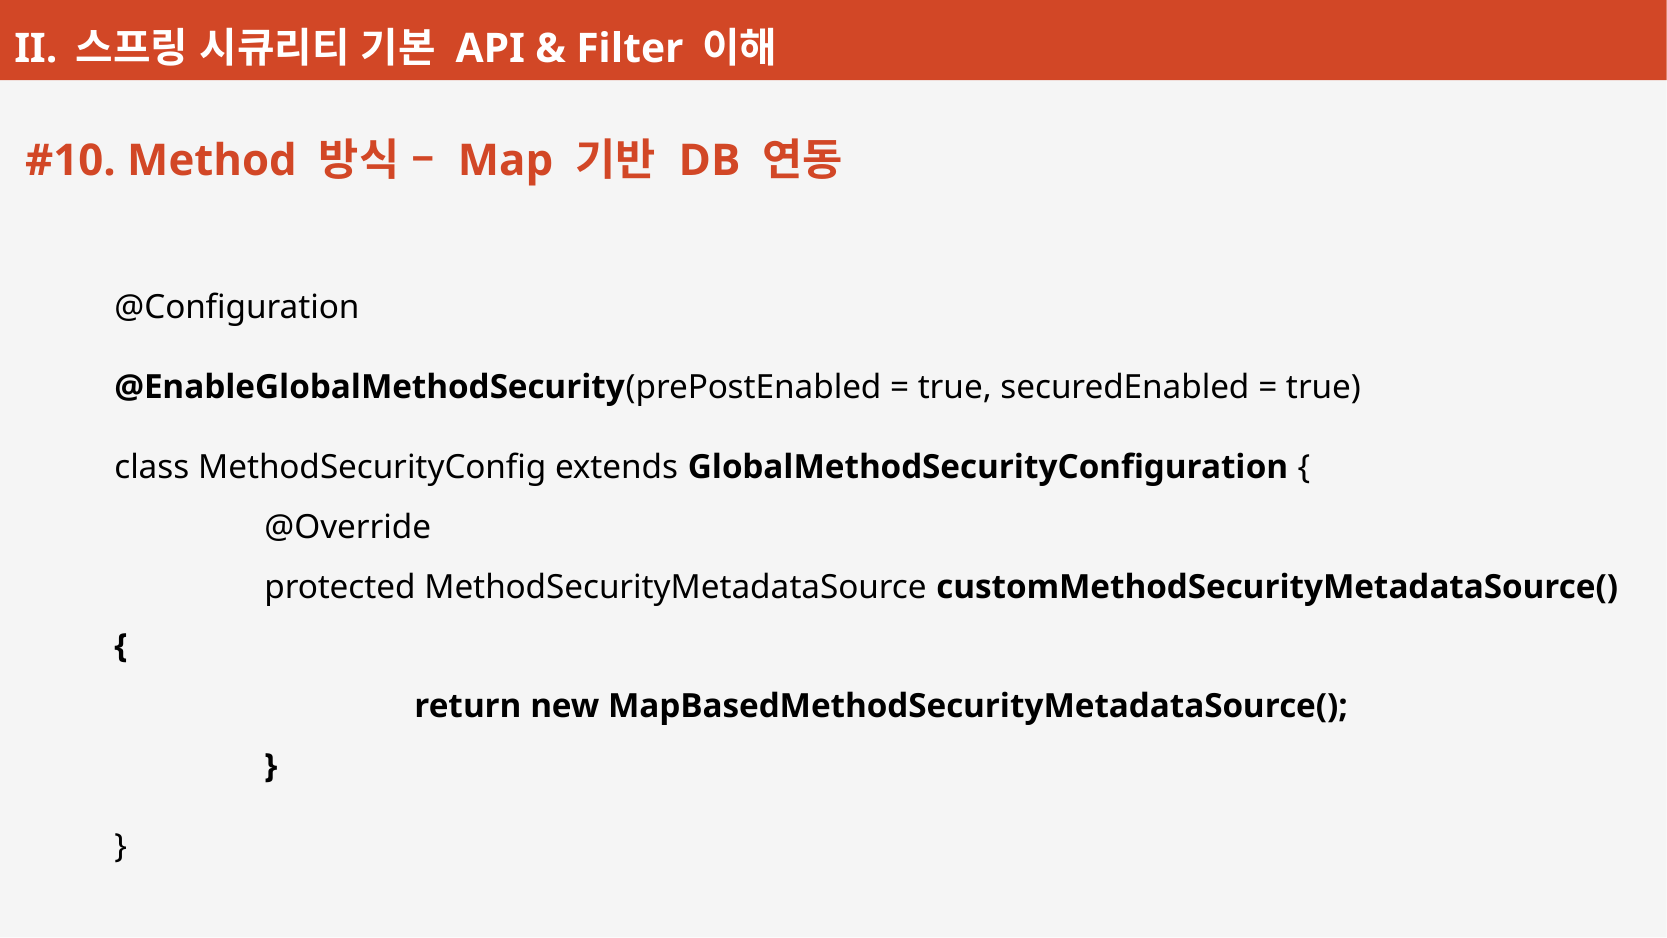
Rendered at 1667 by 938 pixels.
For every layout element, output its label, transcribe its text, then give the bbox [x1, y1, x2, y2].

text_box @Configuration @EnableGlobalMethodSecurity(prePostEnabled = true, securedEnabled = true) class MethodSecurityConfig extends GlobalMethodSecurityConfiguration { @Override protected MethodSecurityMetadataSource customMethodSecurityMetadataSource() { return new MapBasedMethodSecurityMetadataSource(); } } [99, 238, 1635, 872]
text_box #10. Method 방식 – Map 기반 DB 연동 [10, 124, 858, 192]
